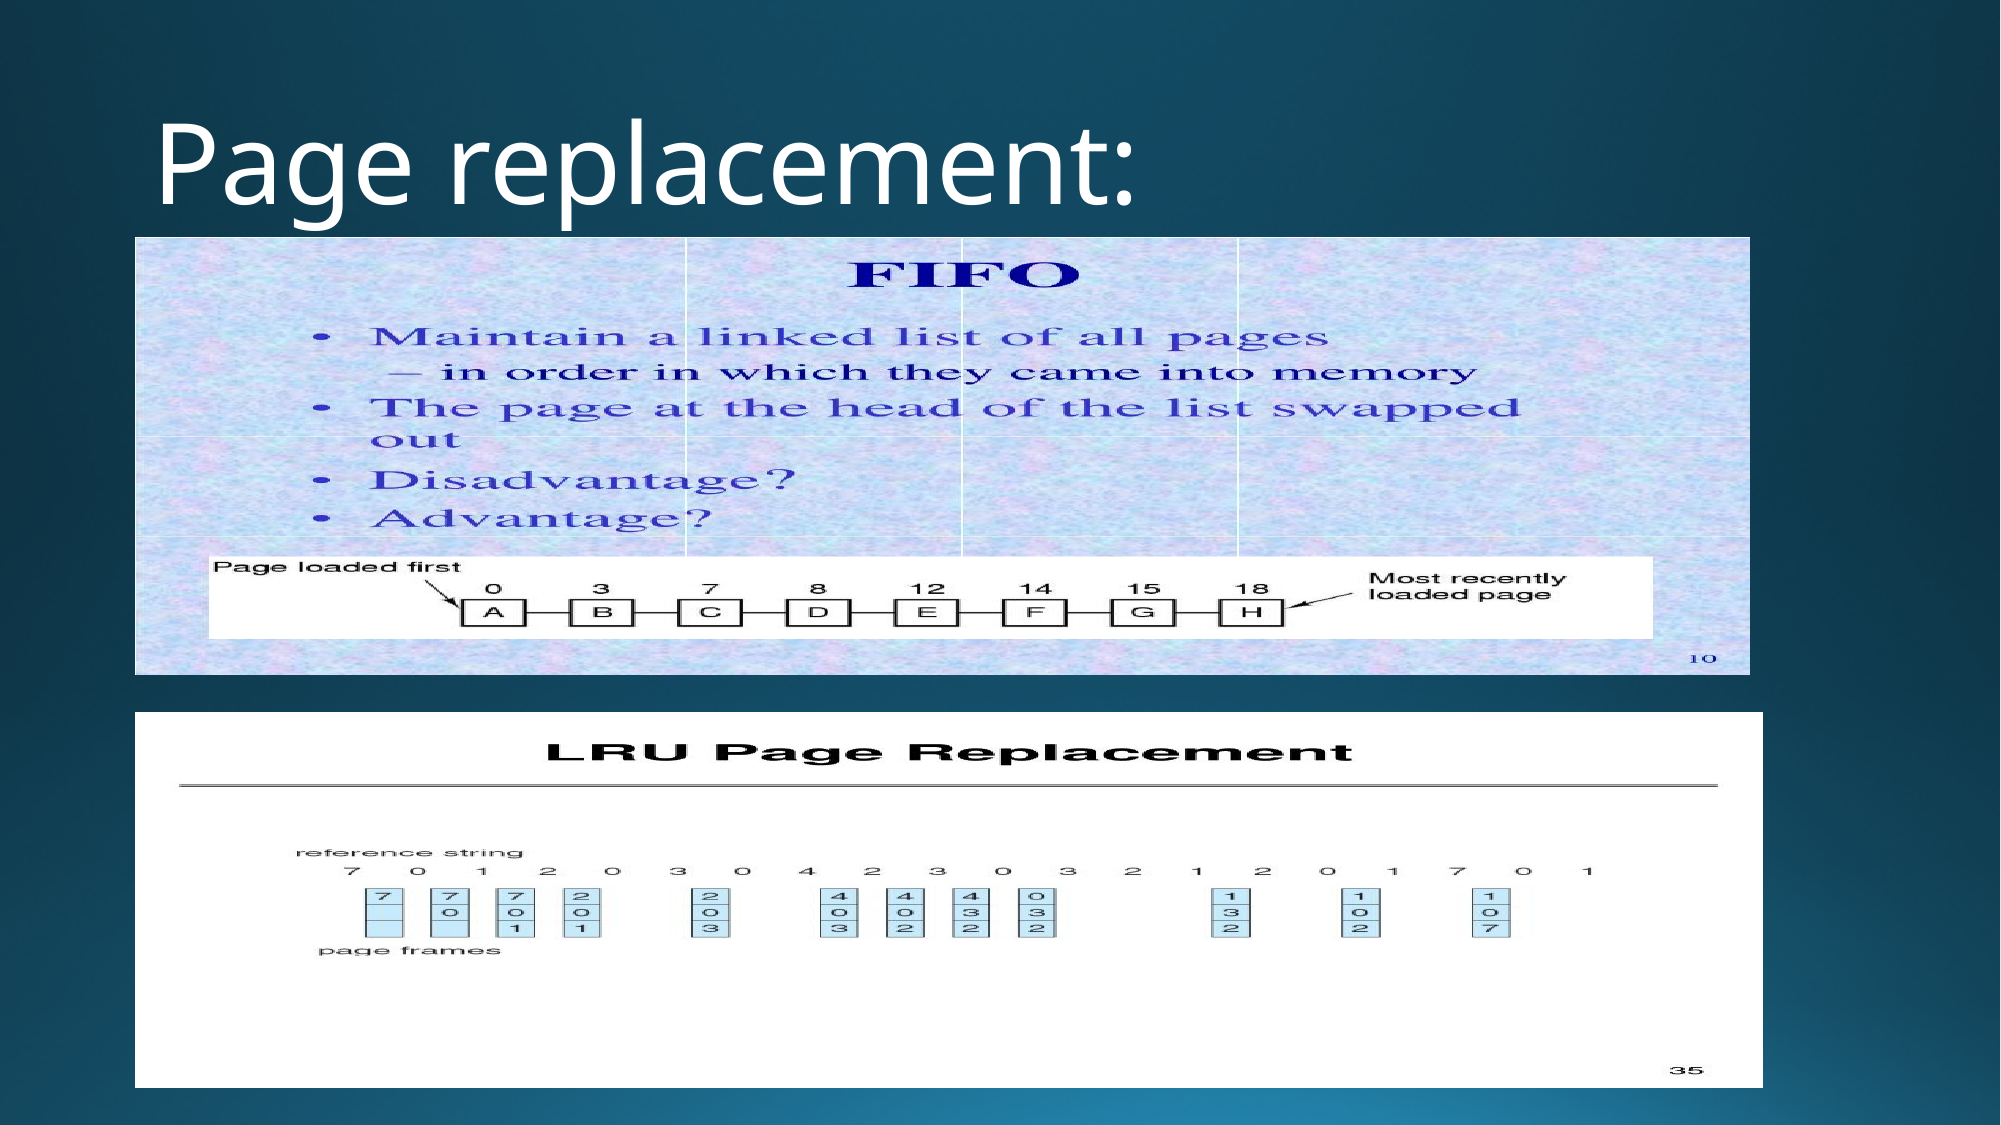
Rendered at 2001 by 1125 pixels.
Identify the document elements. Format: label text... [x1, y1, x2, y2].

title Page replacement: [137, 59, 1863, 278]
picture [0, 0, 2001, 1125]
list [135, 712, 1763, 1089]
